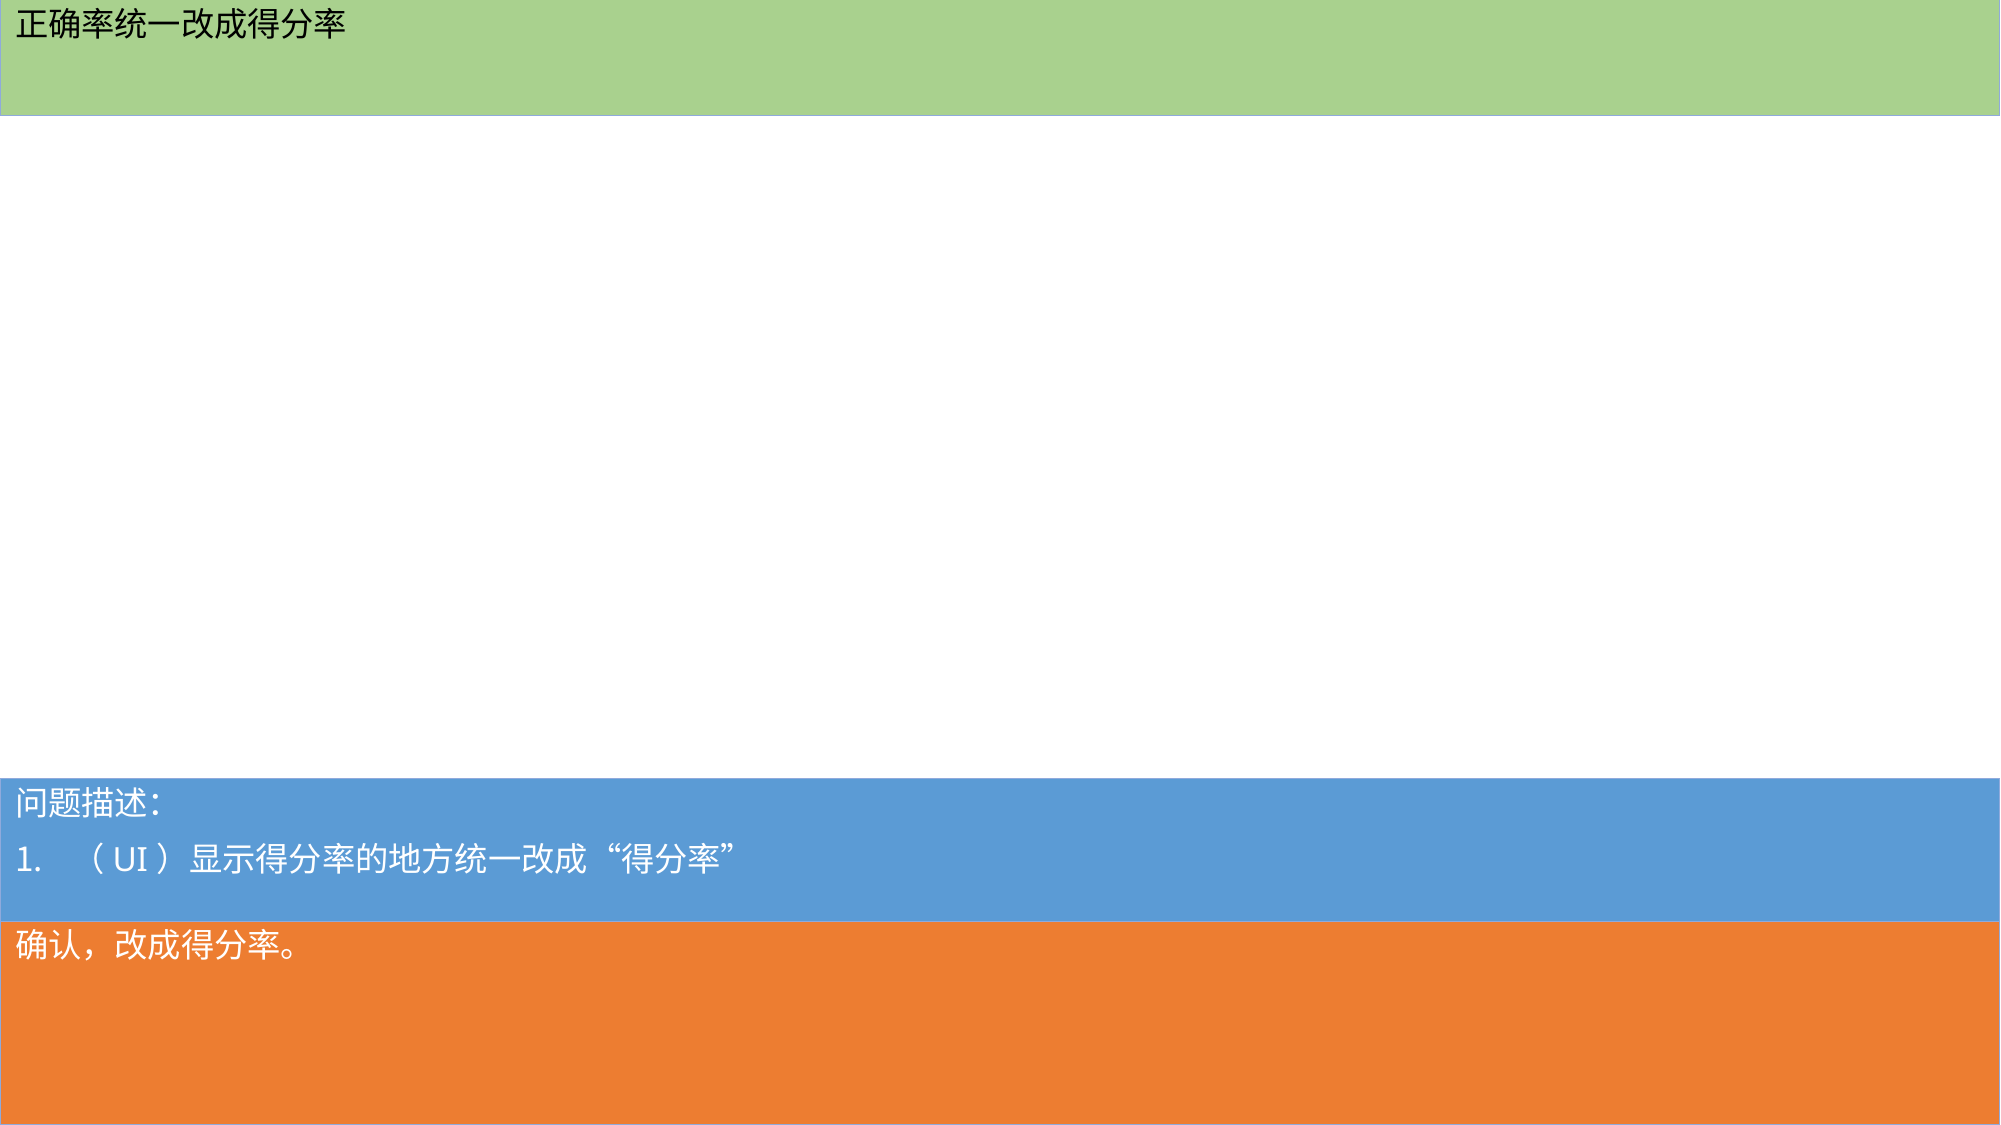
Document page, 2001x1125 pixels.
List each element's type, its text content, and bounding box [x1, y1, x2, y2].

text_box 问题描述： （UI）显示得分率的地方统一改成“得分率” [0, 778, 2000, 921]
text_box 正确率统一改成得分率 [0, 0, 2000, 116]
text_box 确认，改成得分率。 [0, 921, 2000, 1125]
